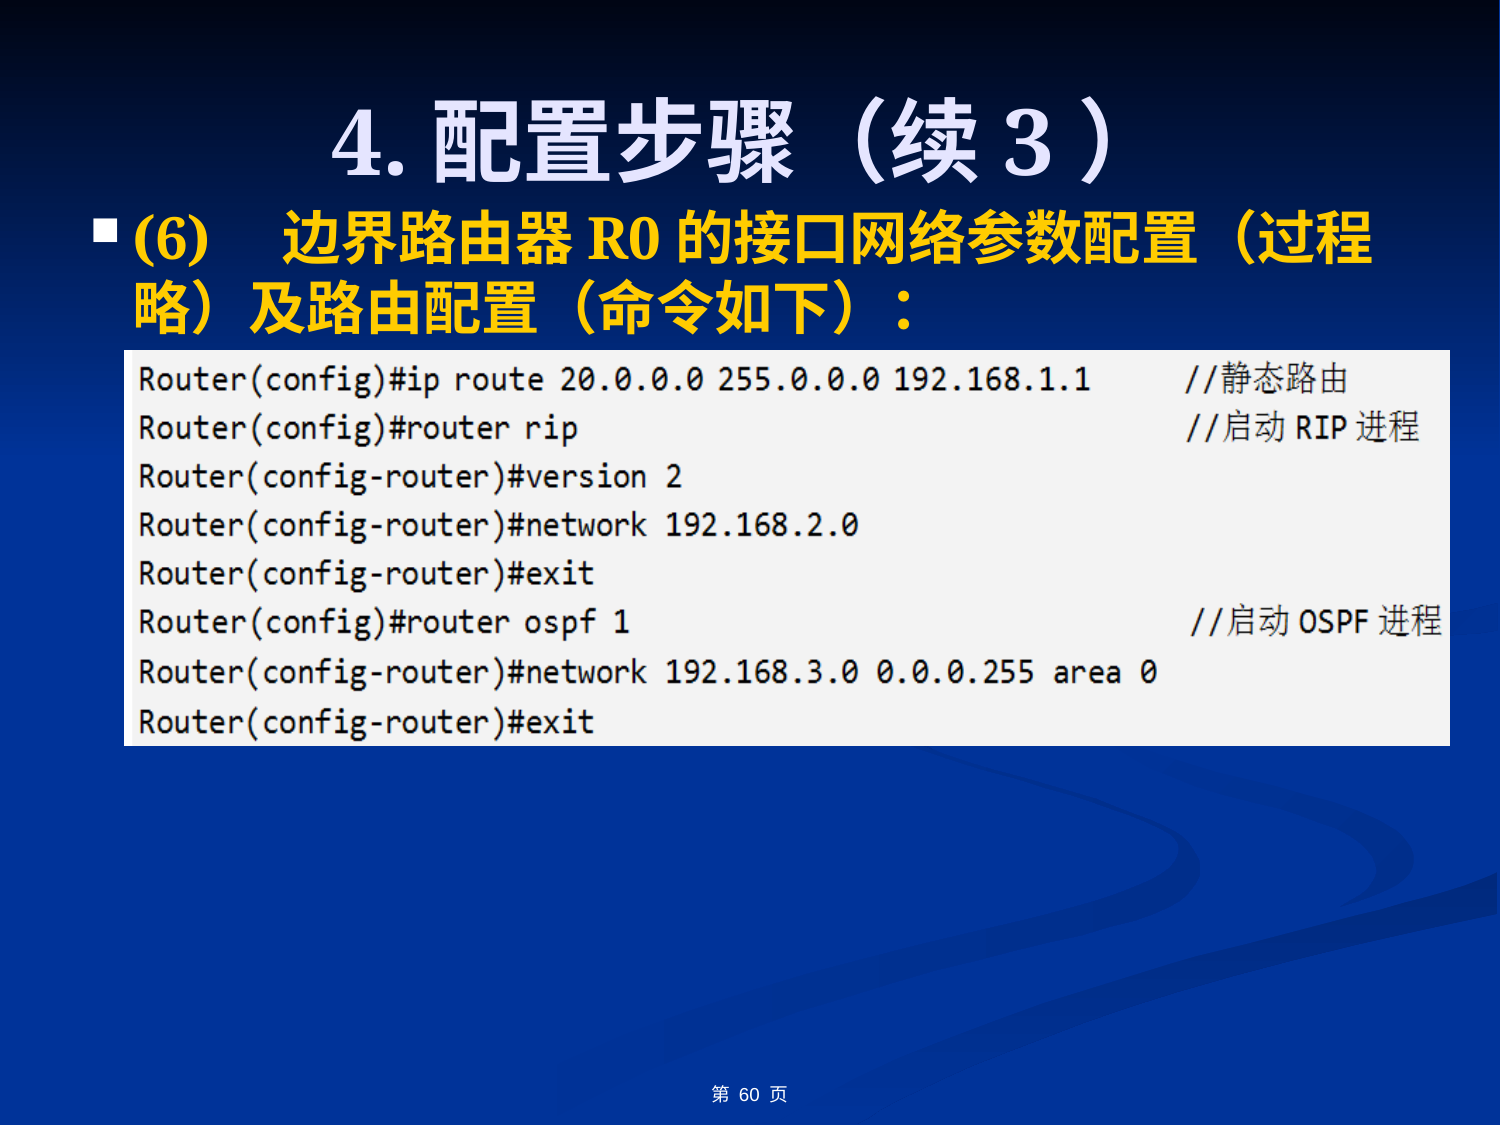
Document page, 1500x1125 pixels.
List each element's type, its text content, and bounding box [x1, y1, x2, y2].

footer 第 60 页 [512, 1034, 988, 1113]
title 4.配置步骤（续3） [75, 45, 1425, 193]
list (6) 边界路由器R0的接口网络参数配置（过程略）及路由配置（命令如下）： [75, 193, 1425, 936]
picture [124, 350, 1450, 746]
